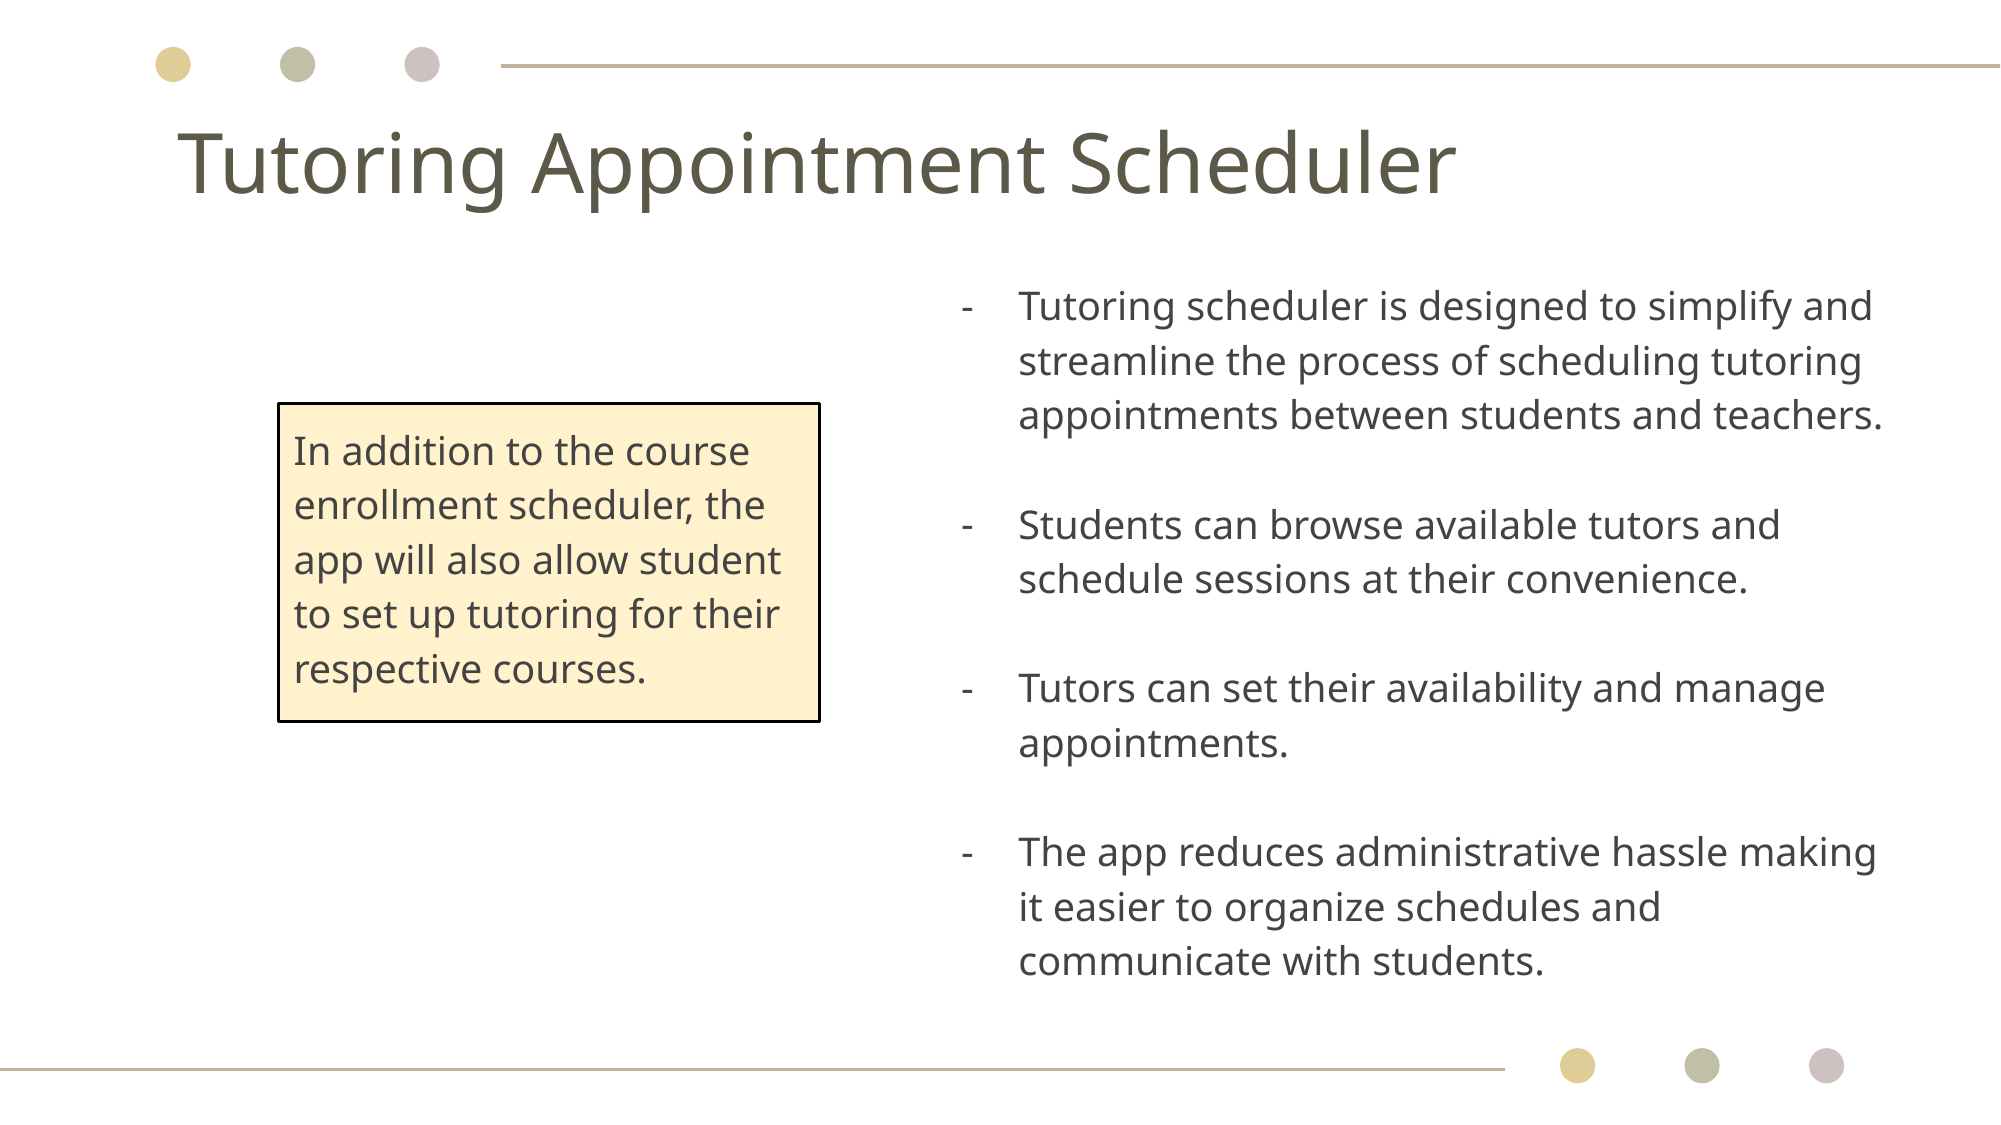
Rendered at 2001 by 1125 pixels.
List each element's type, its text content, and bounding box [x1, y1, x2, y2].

title Tutoring Appointment Scheduler [157, 97, 1843, 223]
list Tutoring scheduler is designed to simplify and streamline the process of scheduling tutoring appointments between students and teachers. Students can browse available tutors and schedule sessions at their convenience. Tutors can set their availability and manage appointments. The app reduces administrative hassle making it easier to organize schedules and communicate with students. [923, 254, 1912, 1002]
text_box In addition to the course enrollment scheduler, the app will also allow student to set up tutoring for their respective courses. [278, 403, 820, 722]
